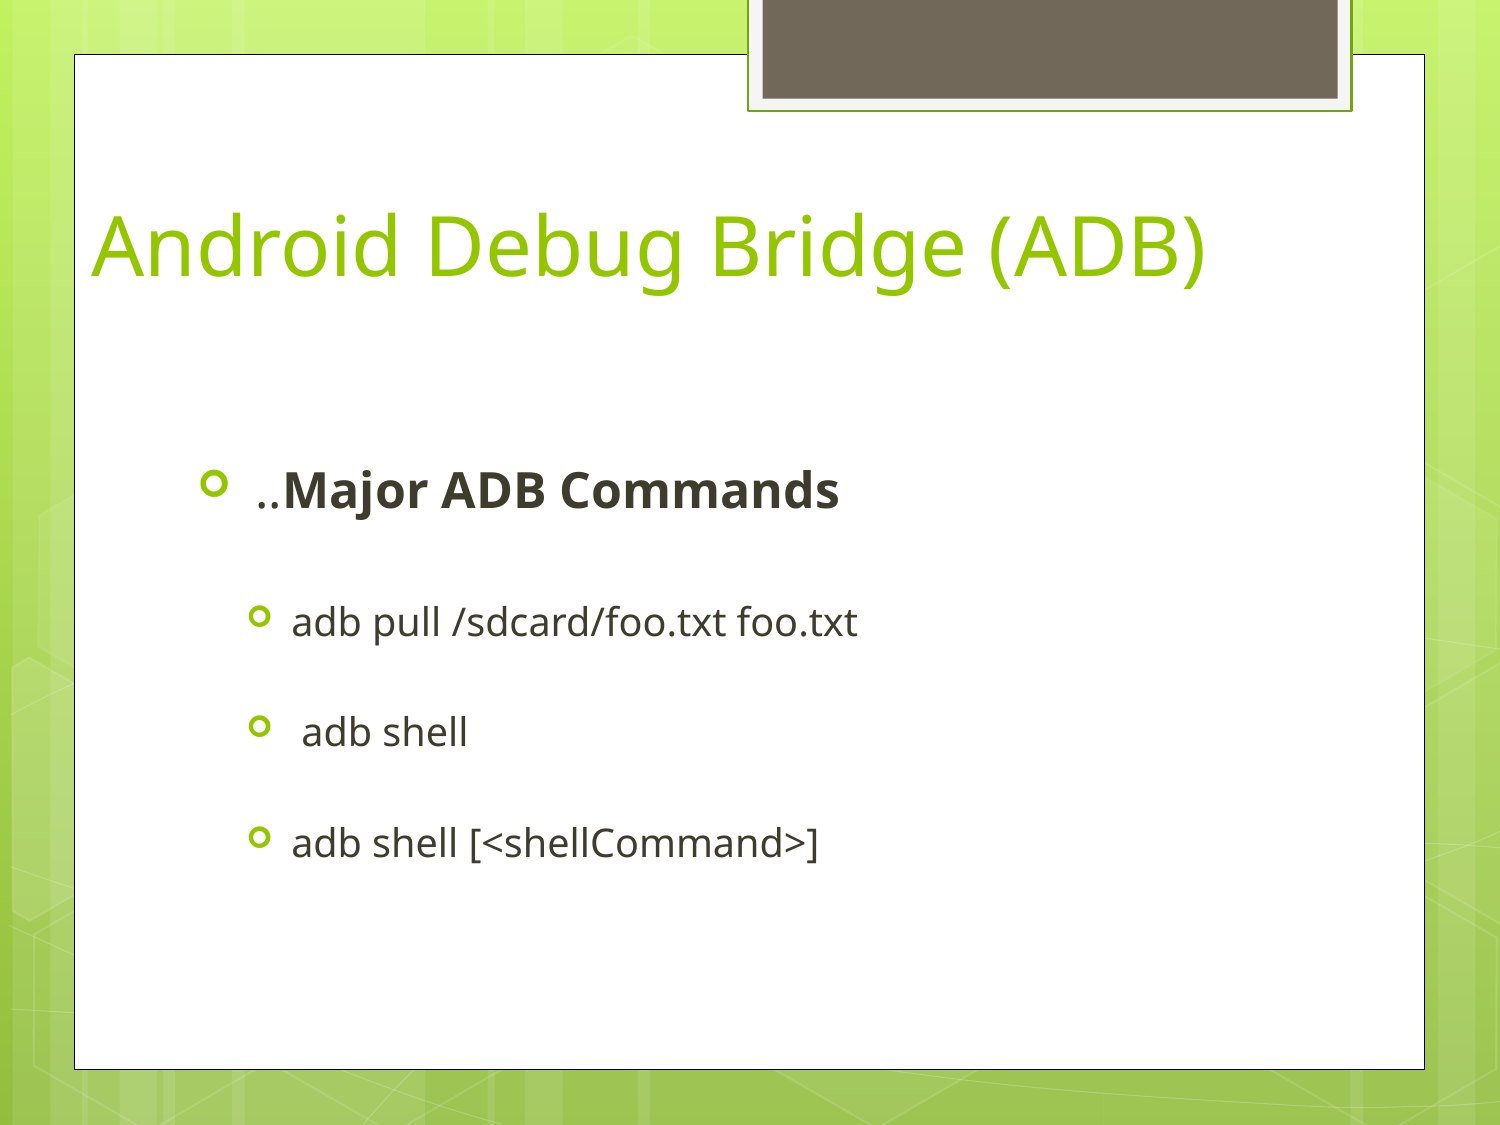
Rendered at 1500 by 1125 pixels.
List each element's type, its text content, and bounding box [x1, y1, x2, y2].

title Android Debug Bridge (ADB) [76, 113, 1229, 302]
list ..Major ADB Commands adb pull /sdcard/foo.txt foo.txt adb shell adb shell [<shellCommand>] [171, 381, 1283, 957]
